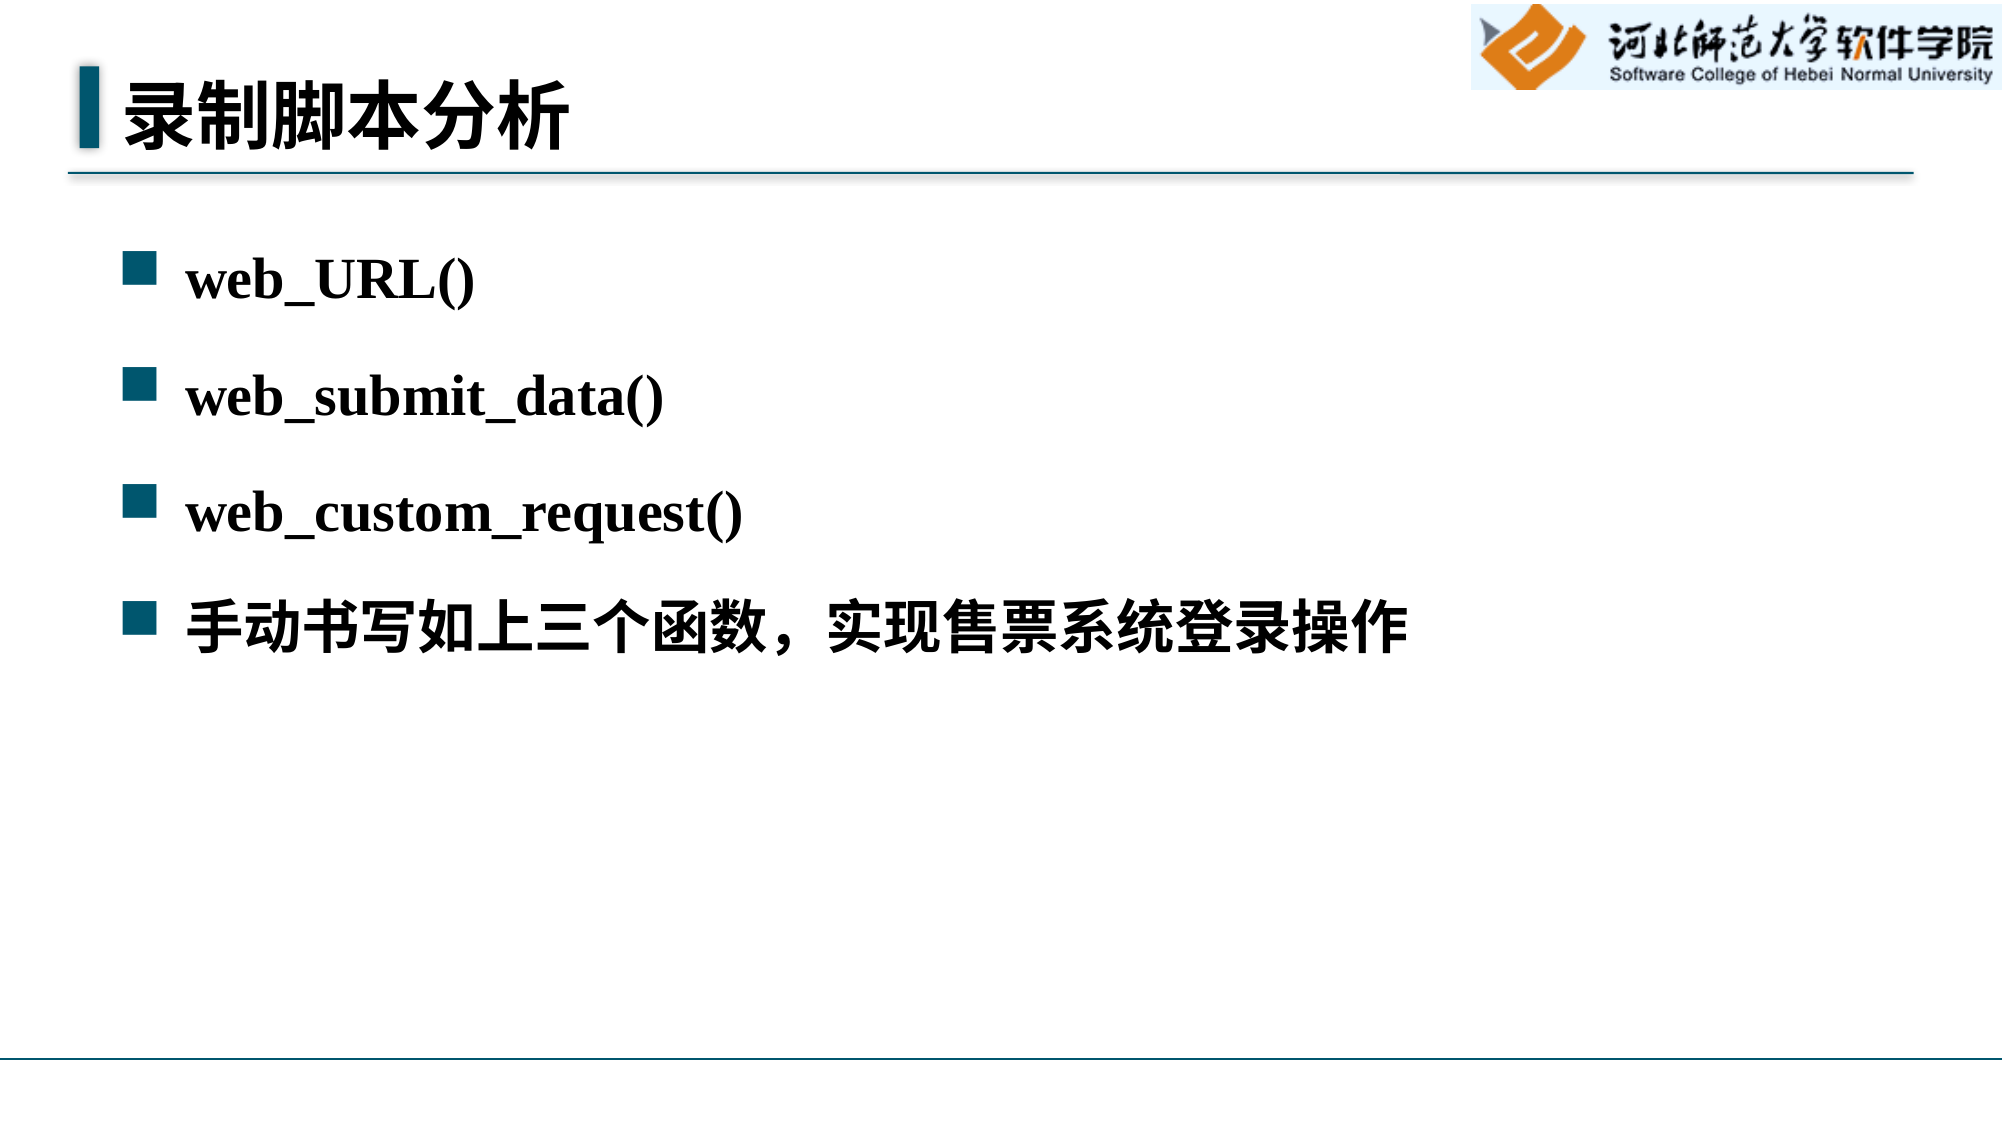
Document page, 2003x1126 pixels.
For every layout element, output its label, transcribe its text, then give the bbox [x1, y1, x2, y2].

list web_URL() web_submit_data() web_custom_request() 手动书写如上三个函数，实现售票系统登录操作 [99, 196, 1903, 1024]
title 录制脚本分析 [103, 66, 1462, 162]
picture [1471, 4, 2002, 90]
